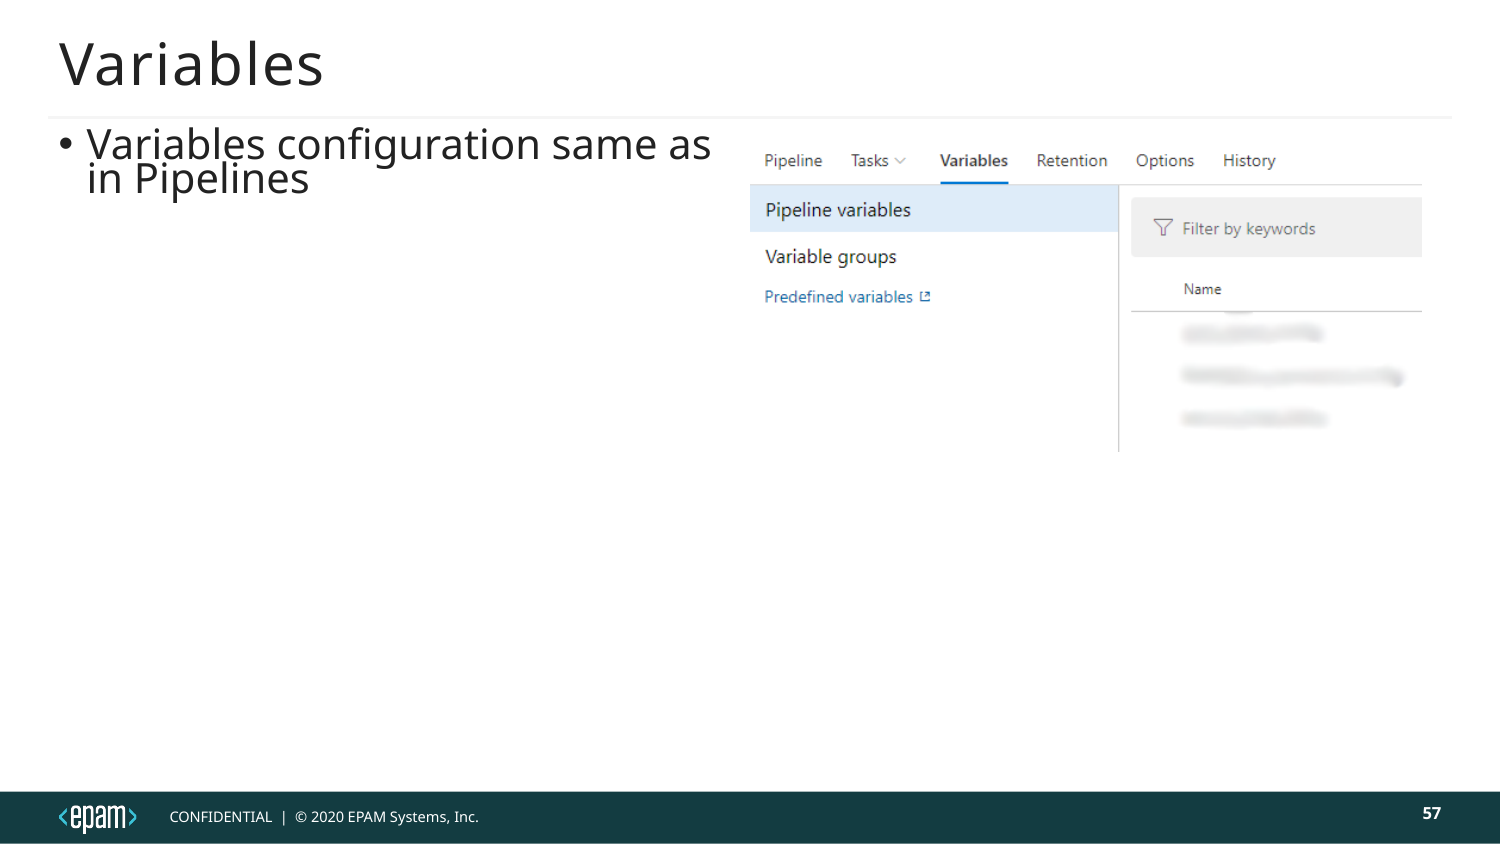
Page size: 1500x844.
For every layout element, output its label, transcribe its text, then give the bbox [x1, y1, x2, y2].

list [749, 134, 1422, 452]
slide_number 57 [1216, 791, 1442, 844]
title Variables [59, 37, 1442, 87]
list Variables configuration same as in Pipelines [58, 134, 750, 735]
